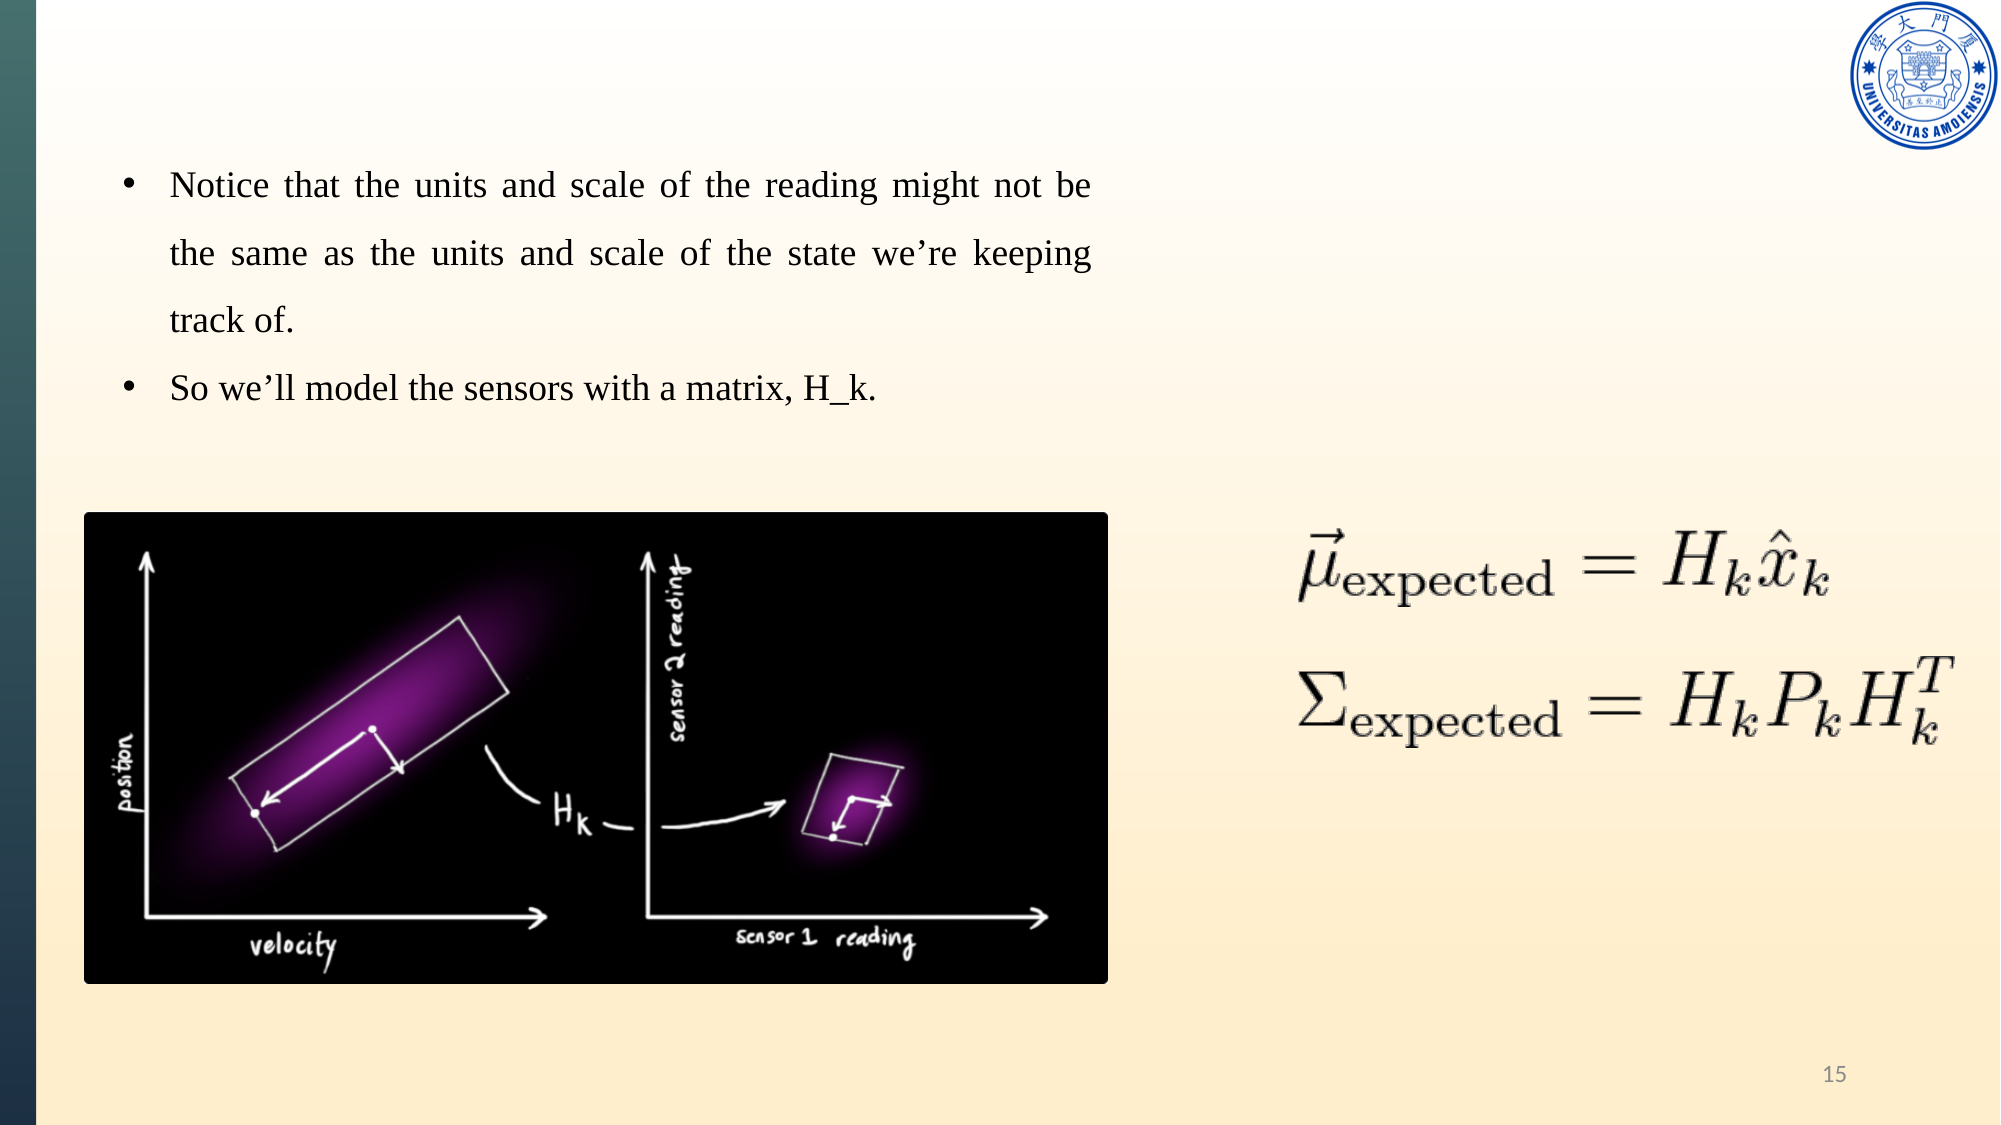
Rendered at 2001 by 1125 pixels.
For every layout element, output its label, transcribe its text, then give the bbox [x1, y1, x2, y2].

text_box [0, 0, 37, 1125]
picture [1298, 528, 1829, 607]
slide_number 15 [1412, 1042, 1863, 1103]
picture [84, 511, 1108, 984]
text_box Notice that the units and scale of the reading might not be the same as the units and scale of the state we’re keeping track of. So we’ll model the sensors with a matrix, H_k. [107, 130, 1108, 461]
picture [1847, 0, 2000, 152]
picture [1298, 656, 1955, 748]
